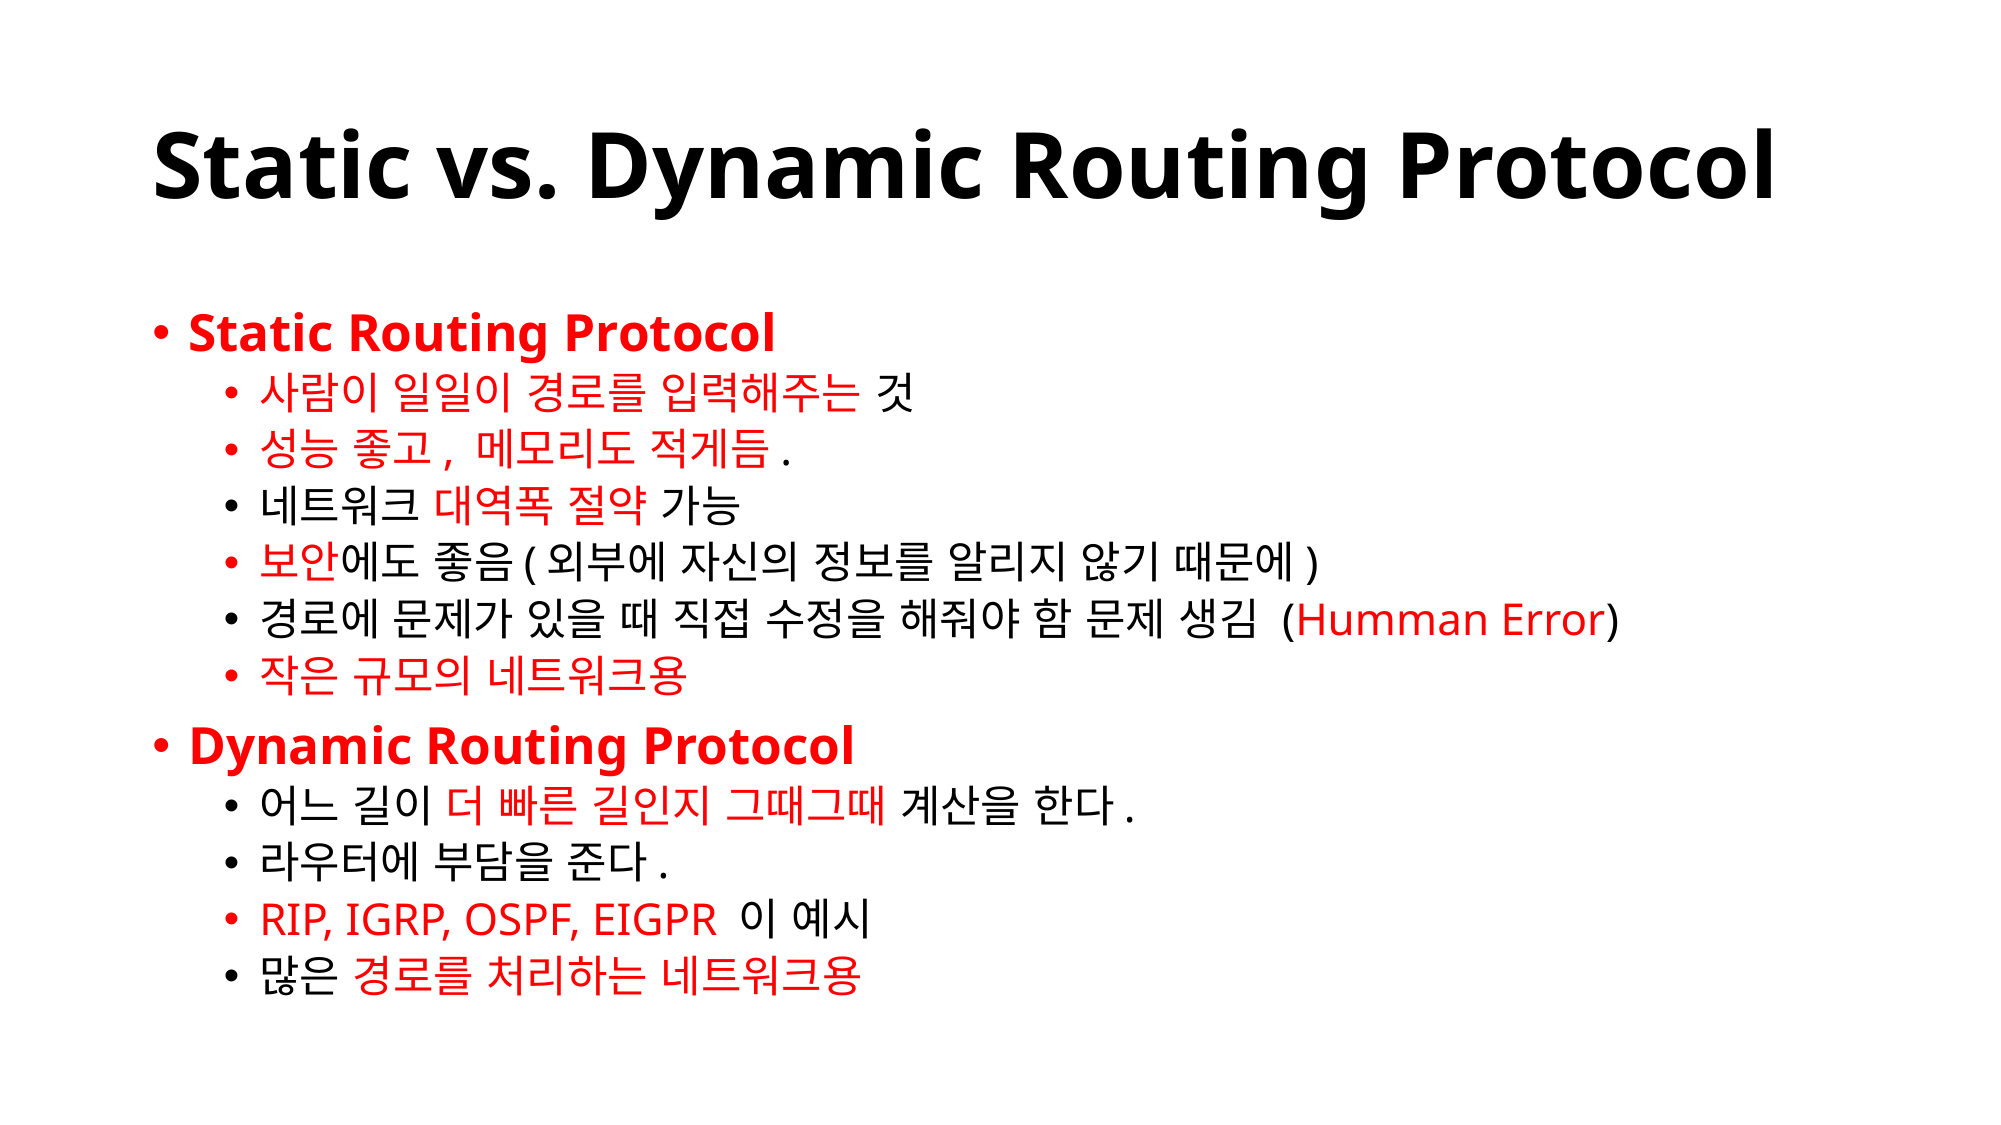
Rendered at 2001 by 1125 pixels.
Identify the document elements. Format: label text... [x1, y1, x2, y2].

title Static vs. Dynamic Routing Protocol [137, 59, 1863, 278]
list Static Routing Protocol 사람이 일일이 경로를 입력해주는 것 성능 좋고, 메모리도 적게듬. 네트워크 대역폭 절약 가능 보안에도 좋음(외부에 자신의 정보를 알리지 않기 때문에) 경로에 문제가 있을 때 직접 수정을 해줘야 함 문제 생김 (Humman Error) 작은 규모의 네트워크용 Dynamic Routing Protocol 어느 길이 더 빠른 길인지 그때그때 계산을 한다. 라우터에 부담을 준다. RIP, IGRP, OSPF, EIGPR 이 예시 많은 경로를 처리하는 네트워크용 [137, 299, 1863, 1014]
